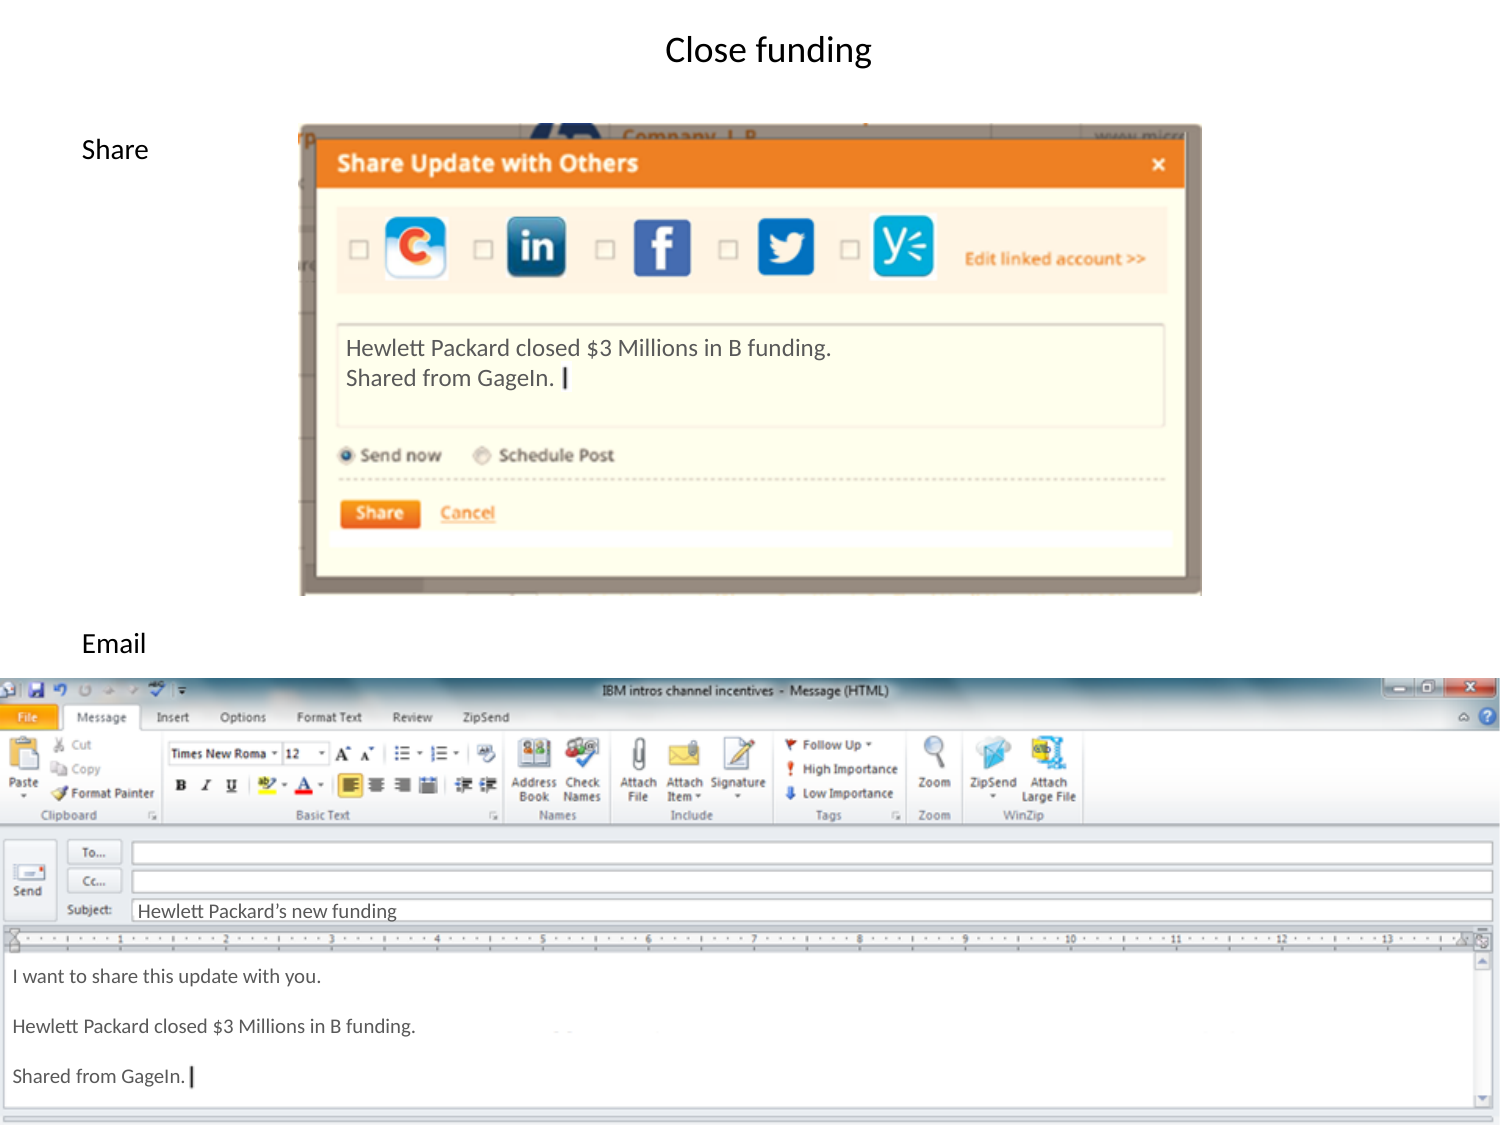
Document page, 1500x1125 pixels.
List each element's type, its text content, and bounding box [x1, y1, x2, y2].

picture [0, 678, 1500, 1125]
picture [298, 123, 1202, 596]
text_box Email [67, 617, 1010, 667]
text_box Close funding [297, 17, 1241, 78]
text_box Share [67, 123, 296, 173]
